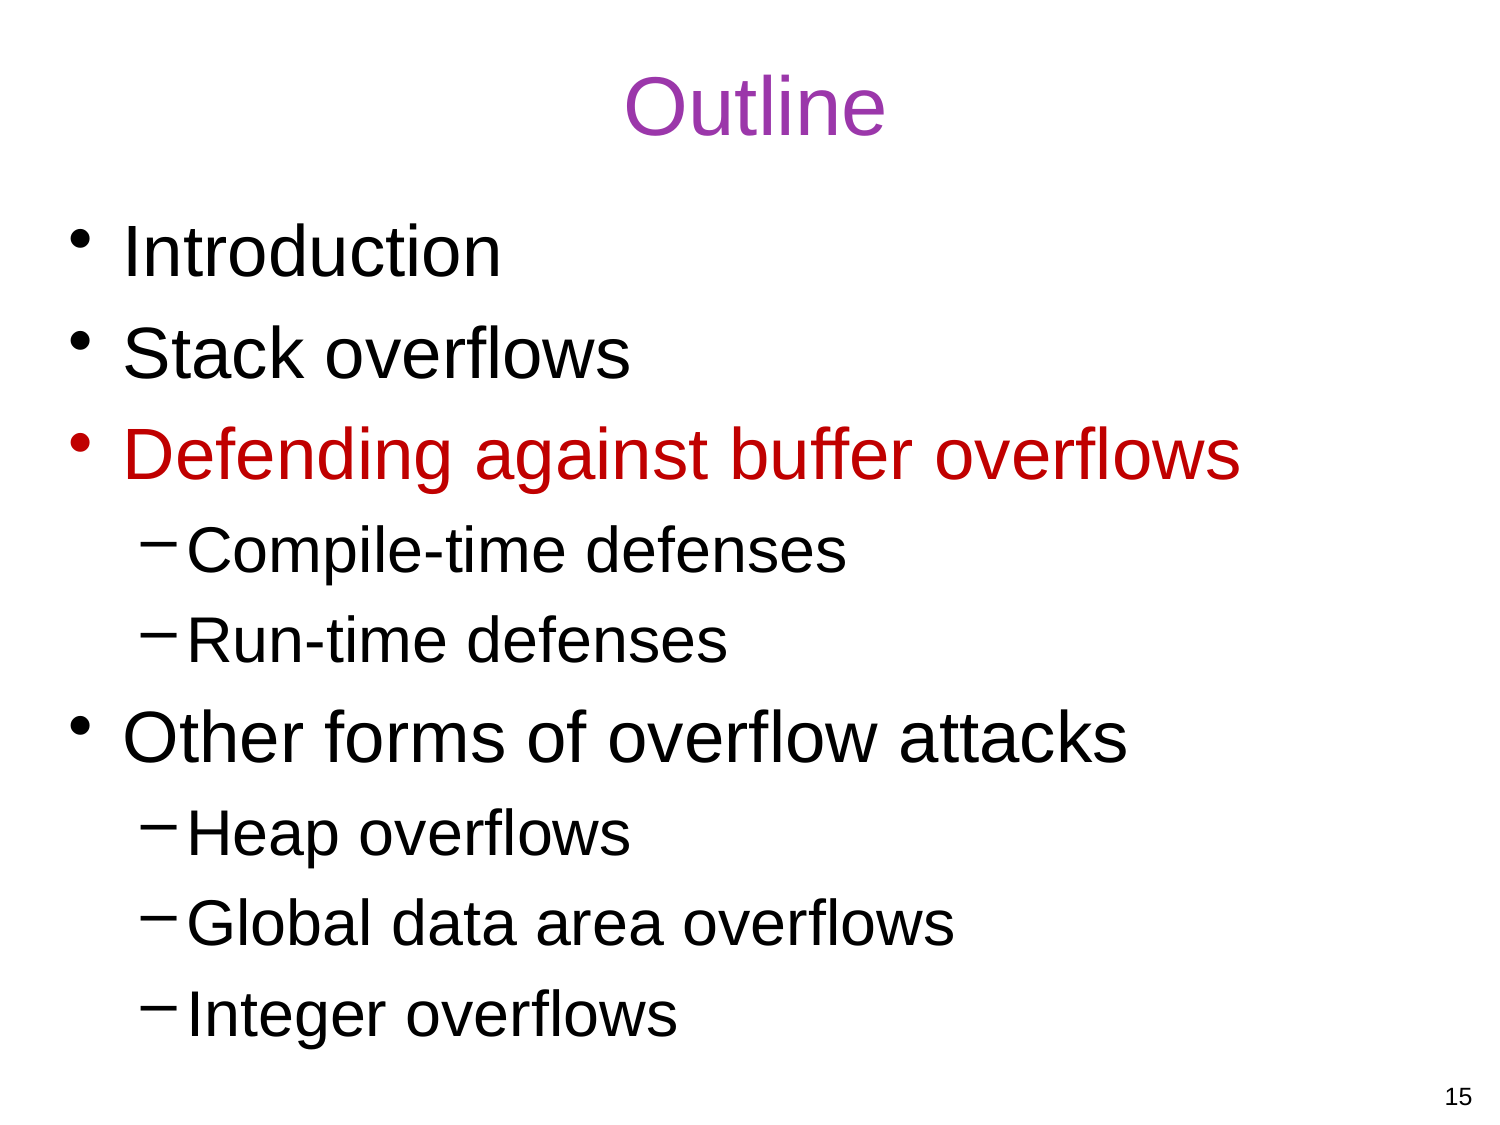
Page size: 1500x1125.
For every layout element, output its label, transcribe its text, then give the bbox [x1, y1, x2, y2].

title Outline [52, 30, 1459, 174]
slide_number 15 [1137, 1073, 1488, 1114]
list Introduction Stack overflows Defending against buffer overflows Compile-time defenses Run-time defenses Other forms of overflow attacks Heap overflows Global data area overflows Integer overflows [52, 196, 1459, 1059]
